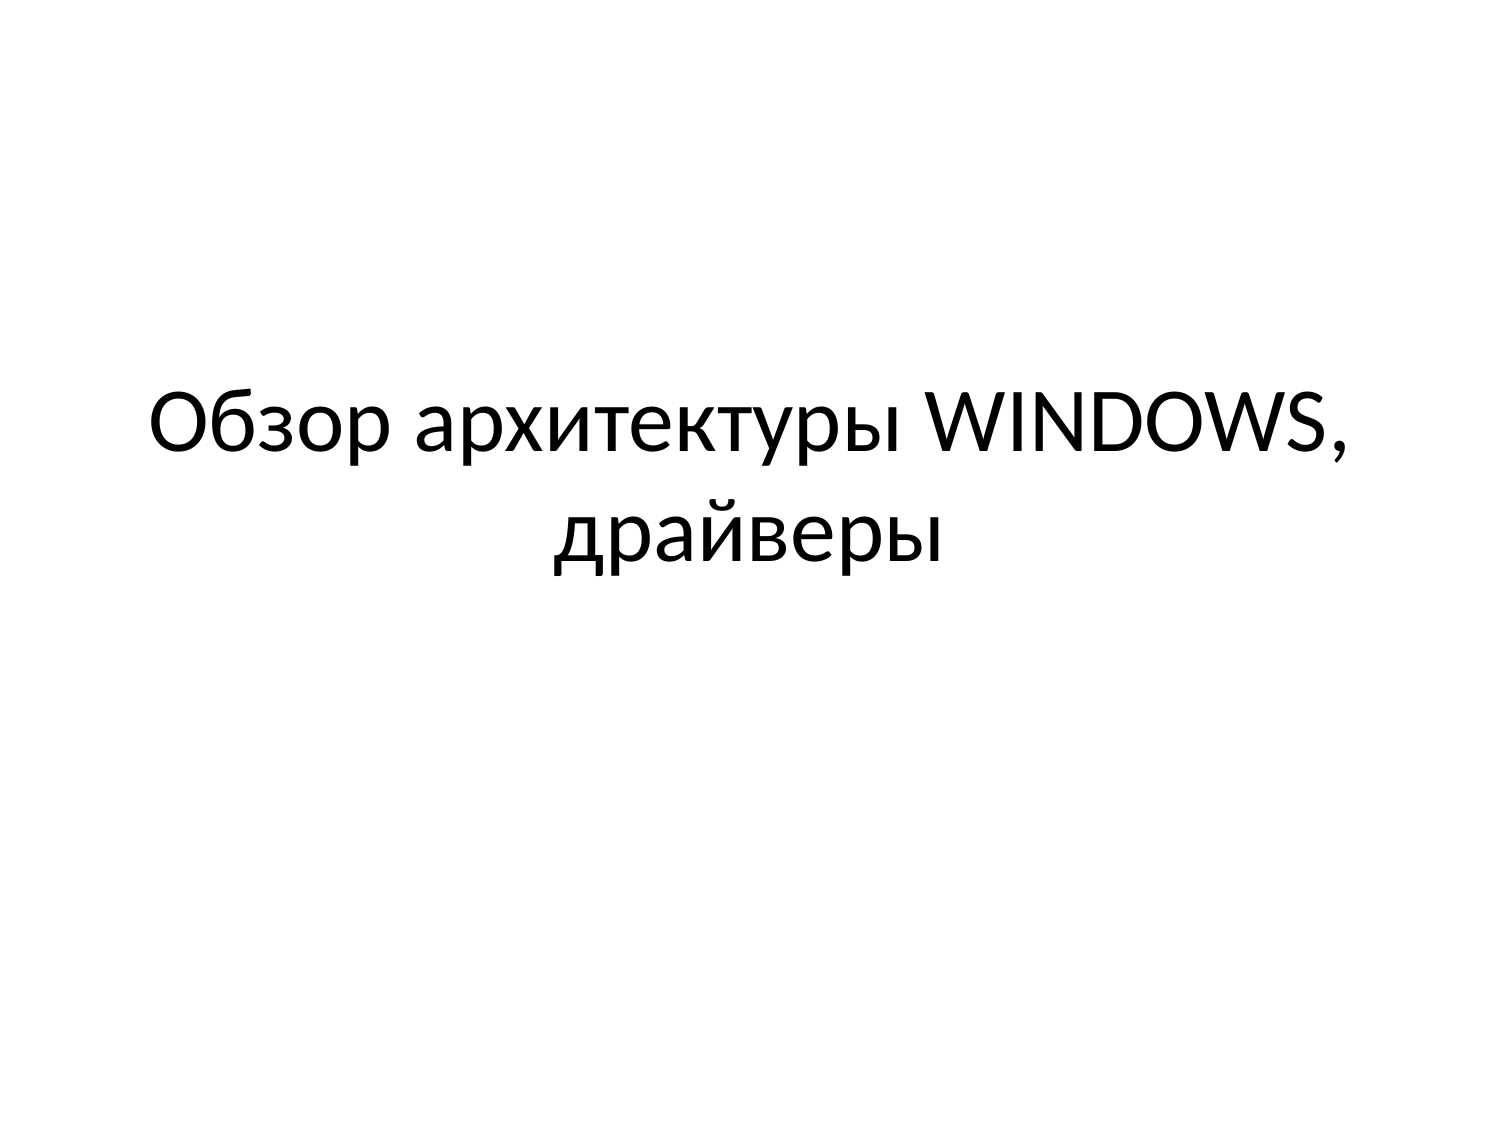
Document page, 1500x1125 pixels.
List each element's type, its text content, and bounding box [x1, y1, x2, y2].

title Обзор архитектуры WINDOWS, драйверы [112, 349, 1388, 591]
